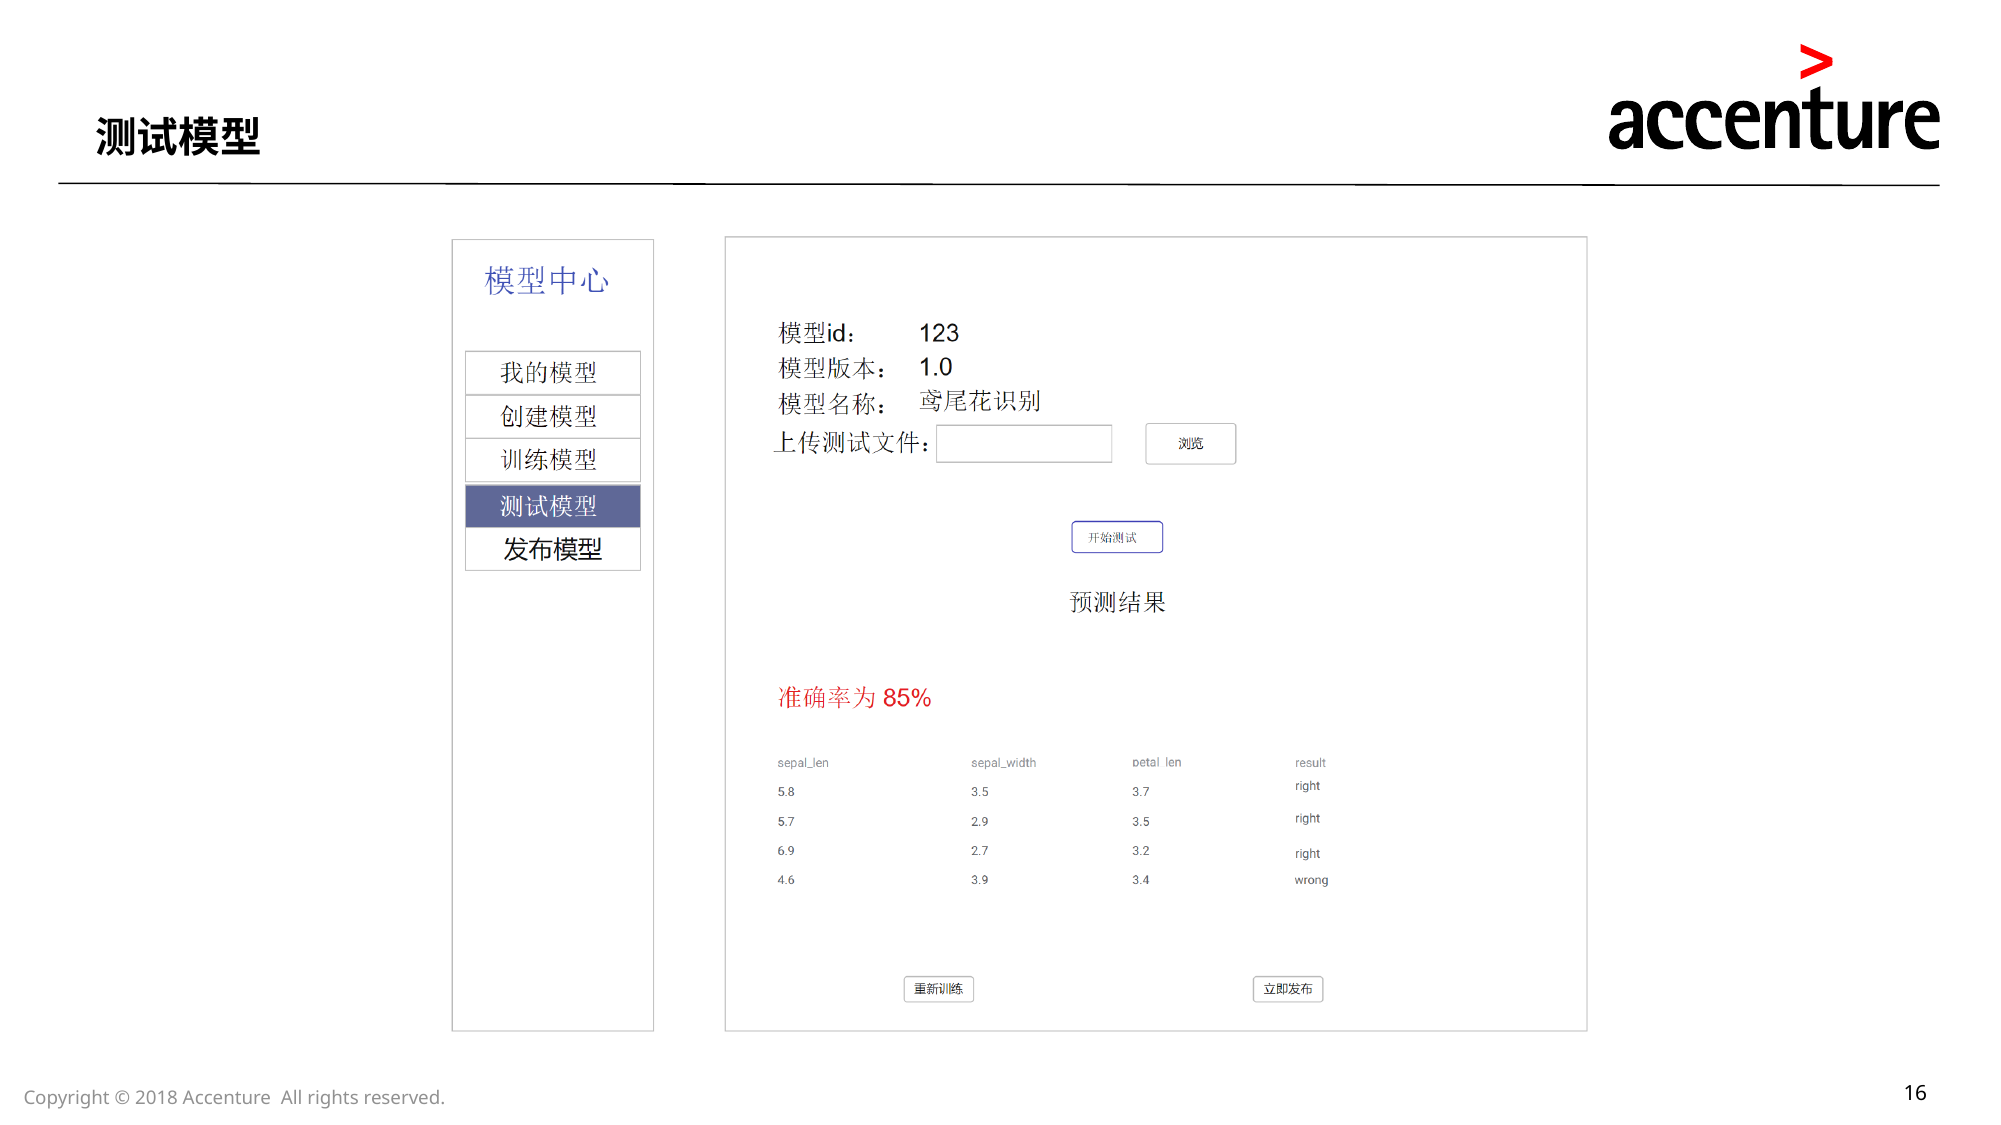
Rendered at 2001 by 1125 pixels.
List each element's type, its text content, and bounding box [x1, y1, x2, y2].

text_box 测试模型 [80, 103, 278, 169]
picture [425, 214, 1617, 1055]
